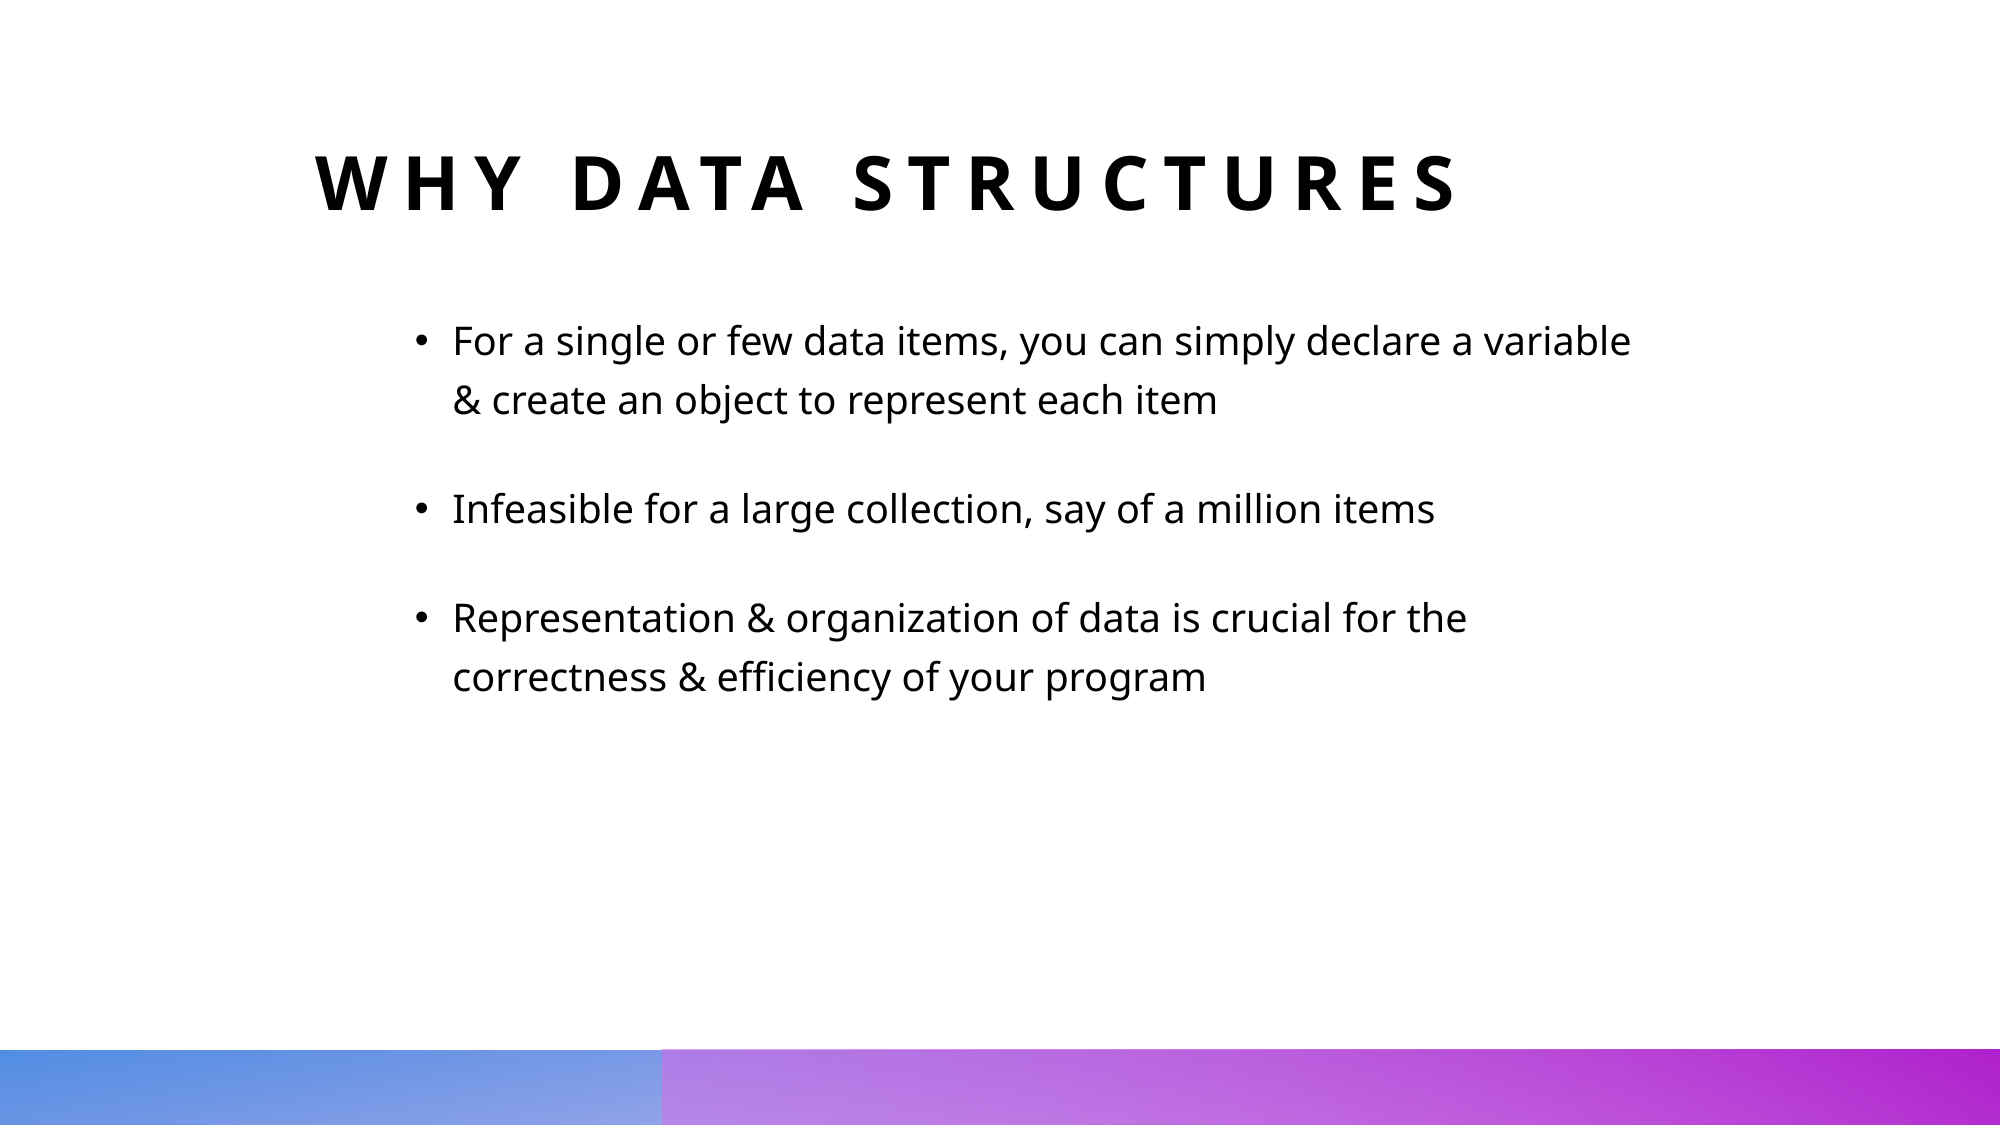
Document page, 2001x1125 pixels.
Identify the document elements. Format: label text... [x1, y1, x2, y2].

title Why Data Structures [300, 90, 1579, 240]
list For a single or few data items, you can simply declare a variable & create an object to represent each item Infeasible for a large collection, say of a million items Representation & organization of data is crucial for the correctness & efficiency of your program [399, 299, 1675, 1025]
